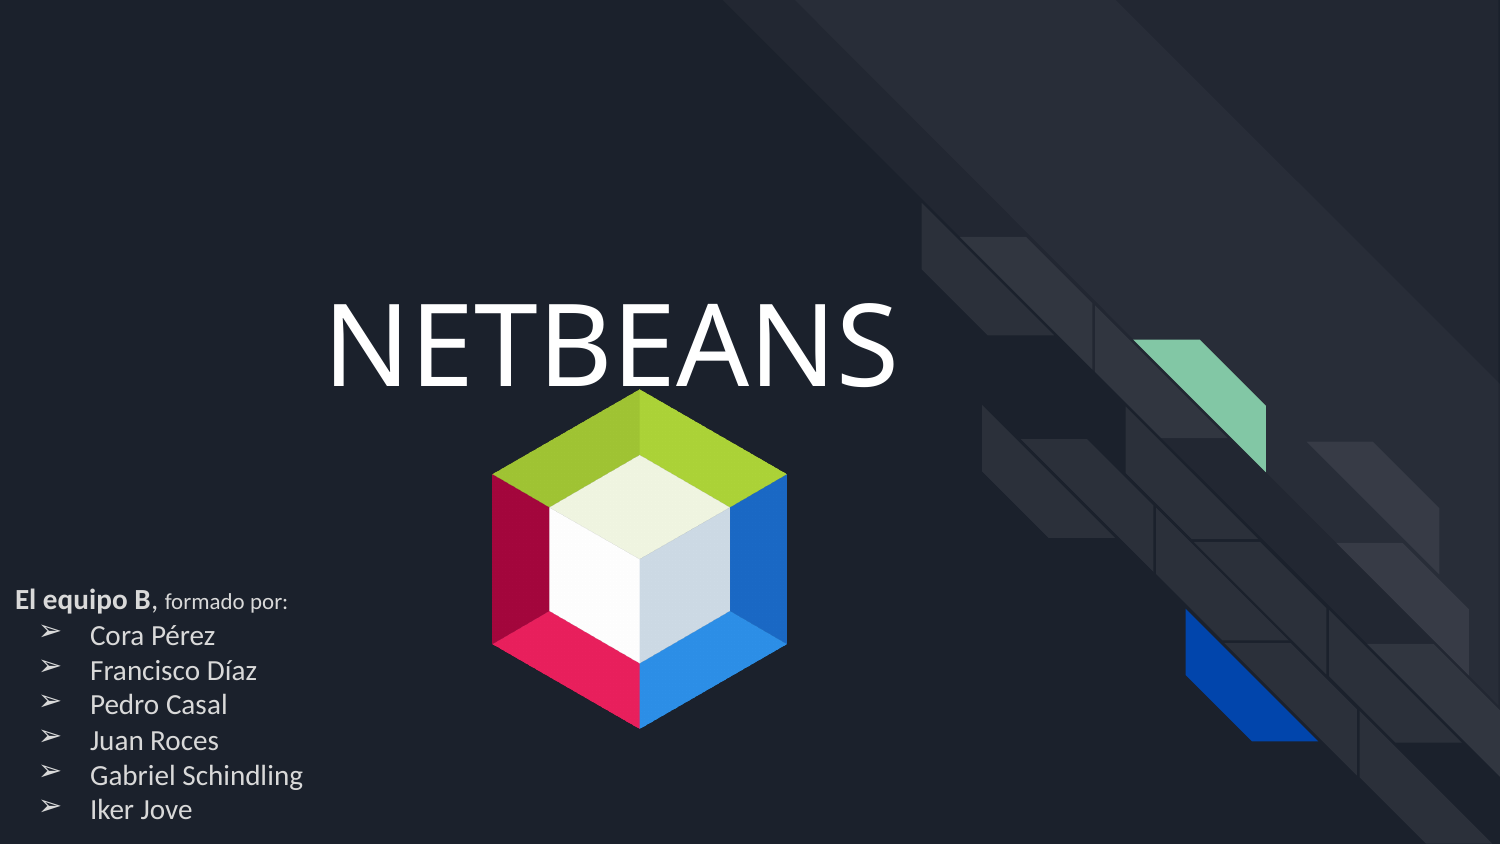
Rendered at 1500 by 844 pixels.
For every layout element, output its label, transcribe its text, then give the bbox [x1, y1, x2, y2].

text_box El equipo B, formado por: Cora Pérez Francisco Díaz Pedro Casal Juan Roces Gabriel Schindling Iker Jove [0, 565, 620, 841]
title NETBEANS [308, 205, 1192, 476]
picture [492, 389, 788, 730]
